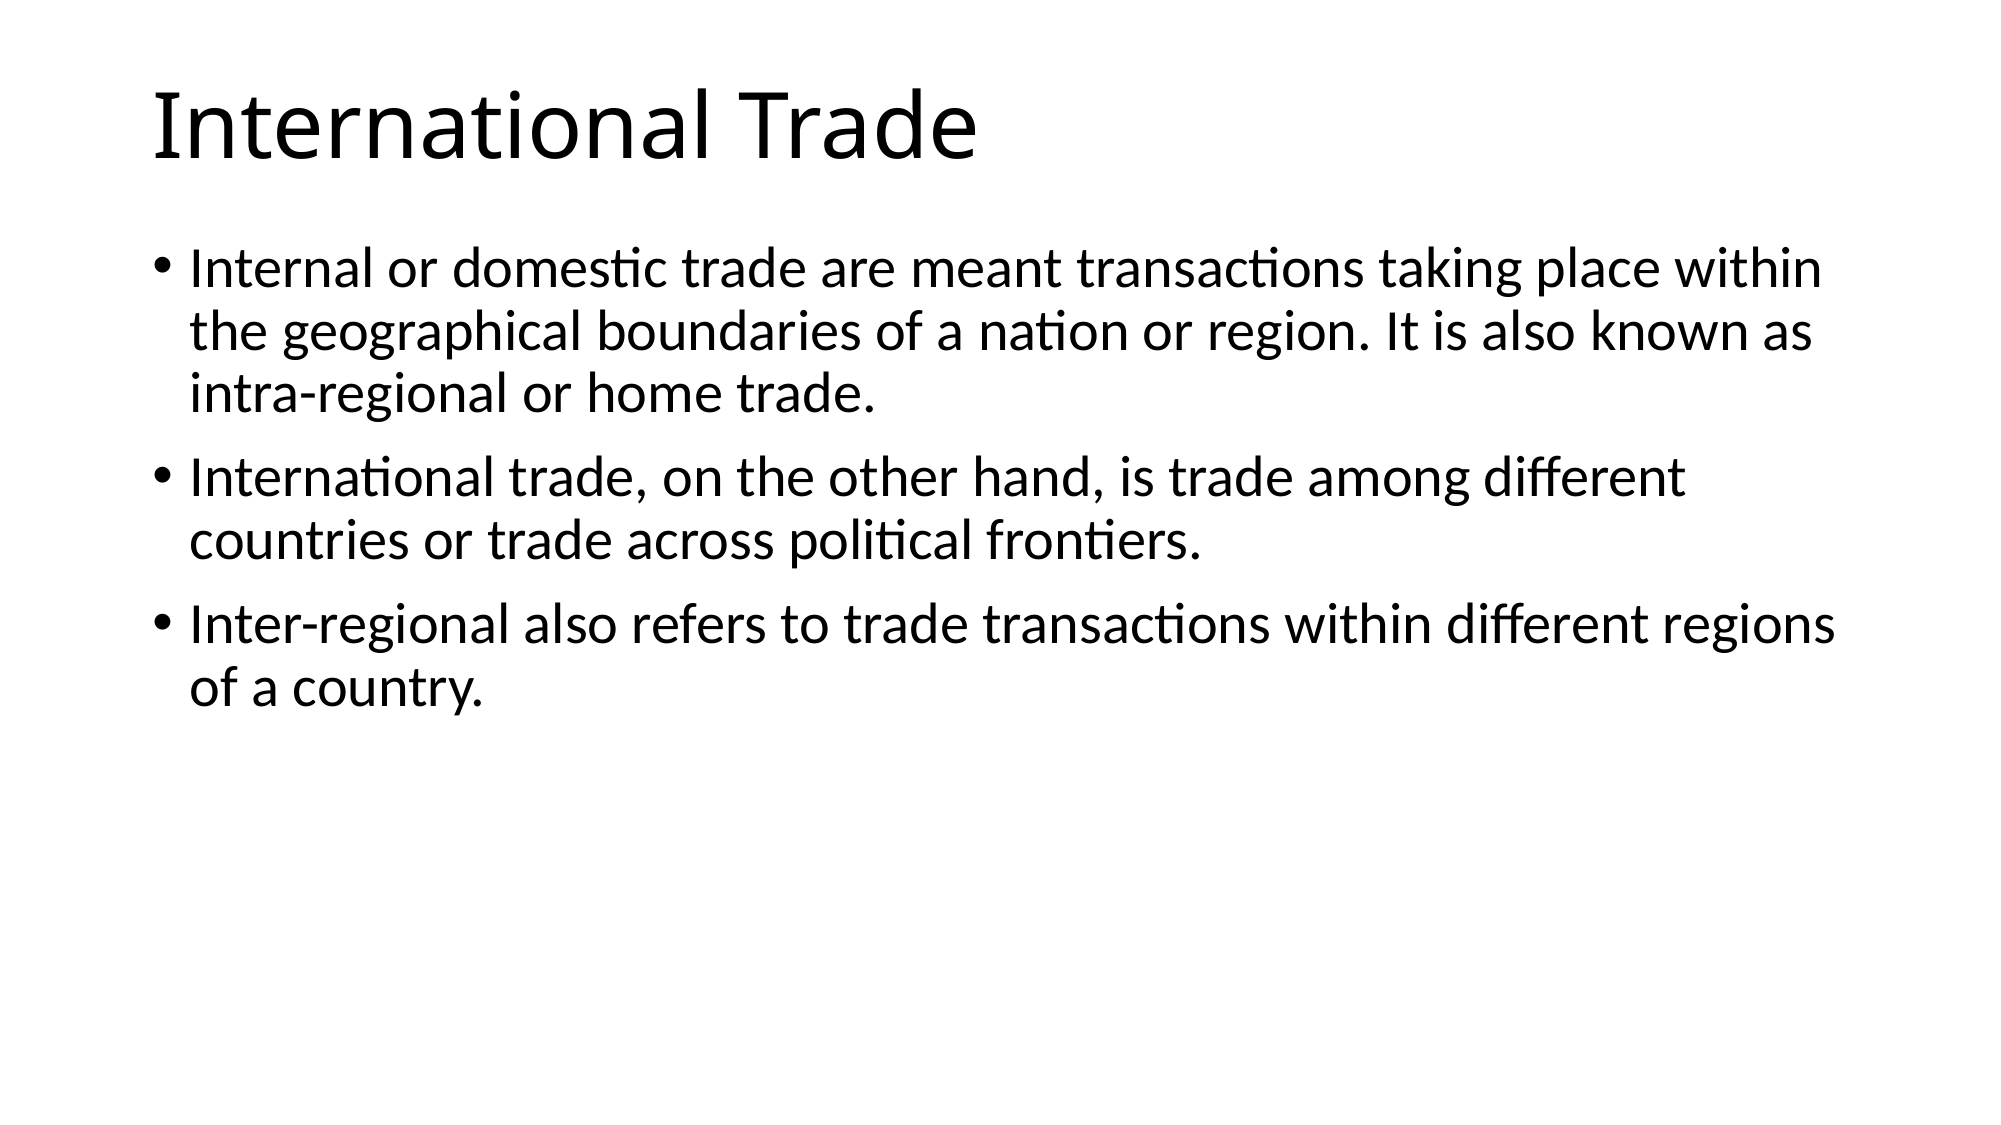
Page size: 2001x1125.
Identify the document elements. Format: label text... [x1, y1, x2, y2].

list Internal or domestic trade are meant transactions taking place within the geographical boundaries of a nation or region. It is also known as intra-regional or home trade. International trade, on the other hand, is trade among different countries or trade across political frontiers. Inter-regional also refers to trade transactions within different regions of a country. [137, 229, 1863, 1014]
title International Trade [137, 59, 1863, 199]
